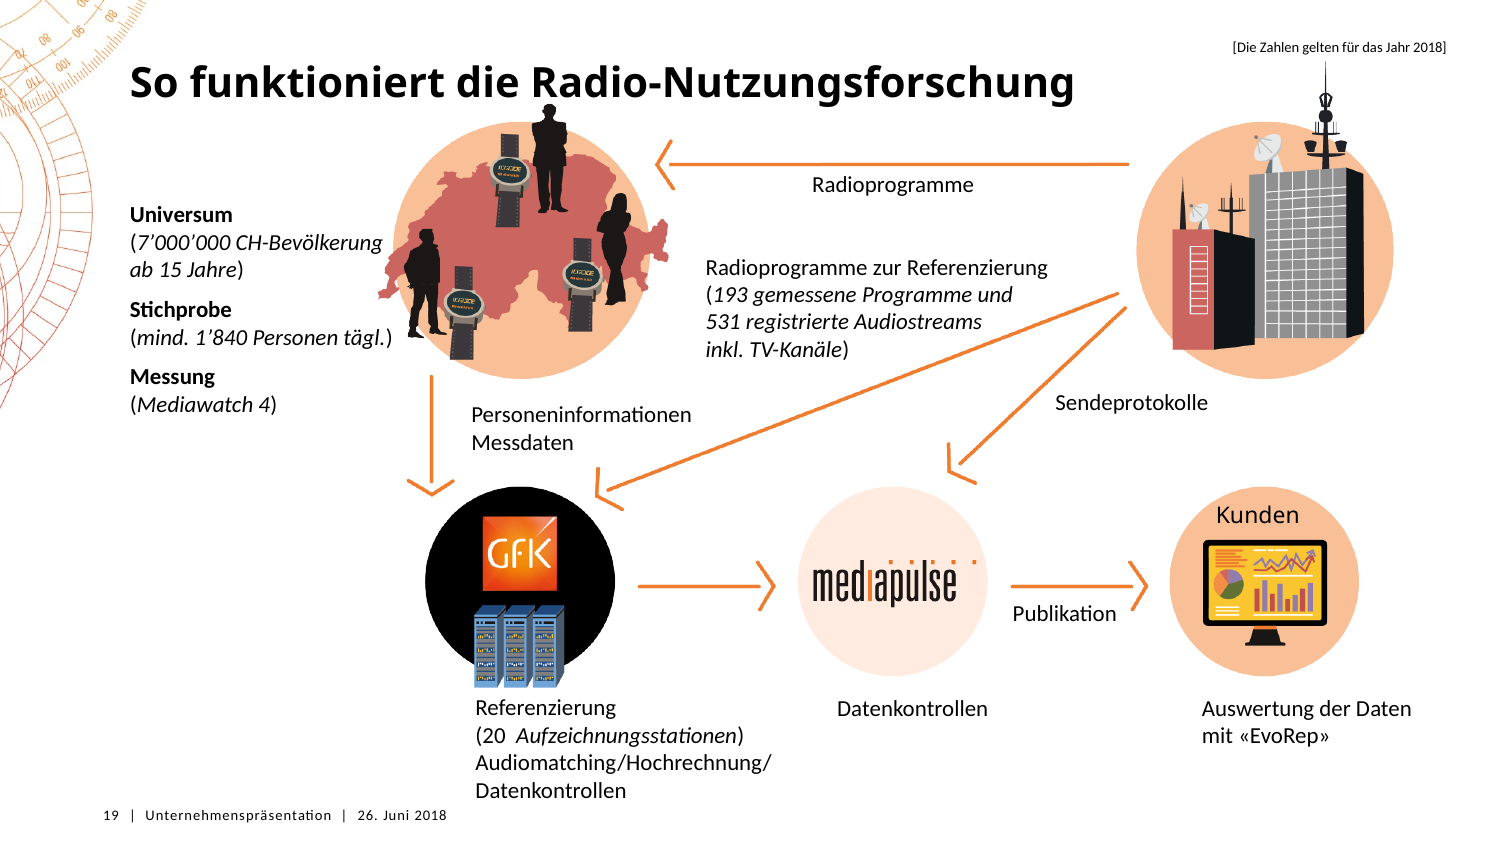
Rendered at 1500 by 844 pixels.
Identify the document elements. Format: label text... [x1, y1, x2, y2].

text_box Referenzierung (20 Aufzeichnungsstationen) Audiomatching/Hochrechnung/ Datenkontrollen [460, 697, 833, 810]
picture [377, 61, 1394, 689]
text_box Datenkontrollen [822, 697, 1004, 729]
picture [0, 0, 171, 415]
text_box Auswertung der Daten mit «EvoRep» [1187, 685, 1429, 756]
text_box [Die Zahlen gelten für das Jahr 2018] [1154, 37, 1451, 56]
text_box Universum (7’000’000 CH-Bevölkerung ab 15 Jahre) Stichprobe (mind. 1’840 Personen tägl.) Messung (Mediawatch 4) [129, 199, 372, 473]
title So funktioniert die Radio-Nutzungsforschung [129, 55, 1459, 109]
